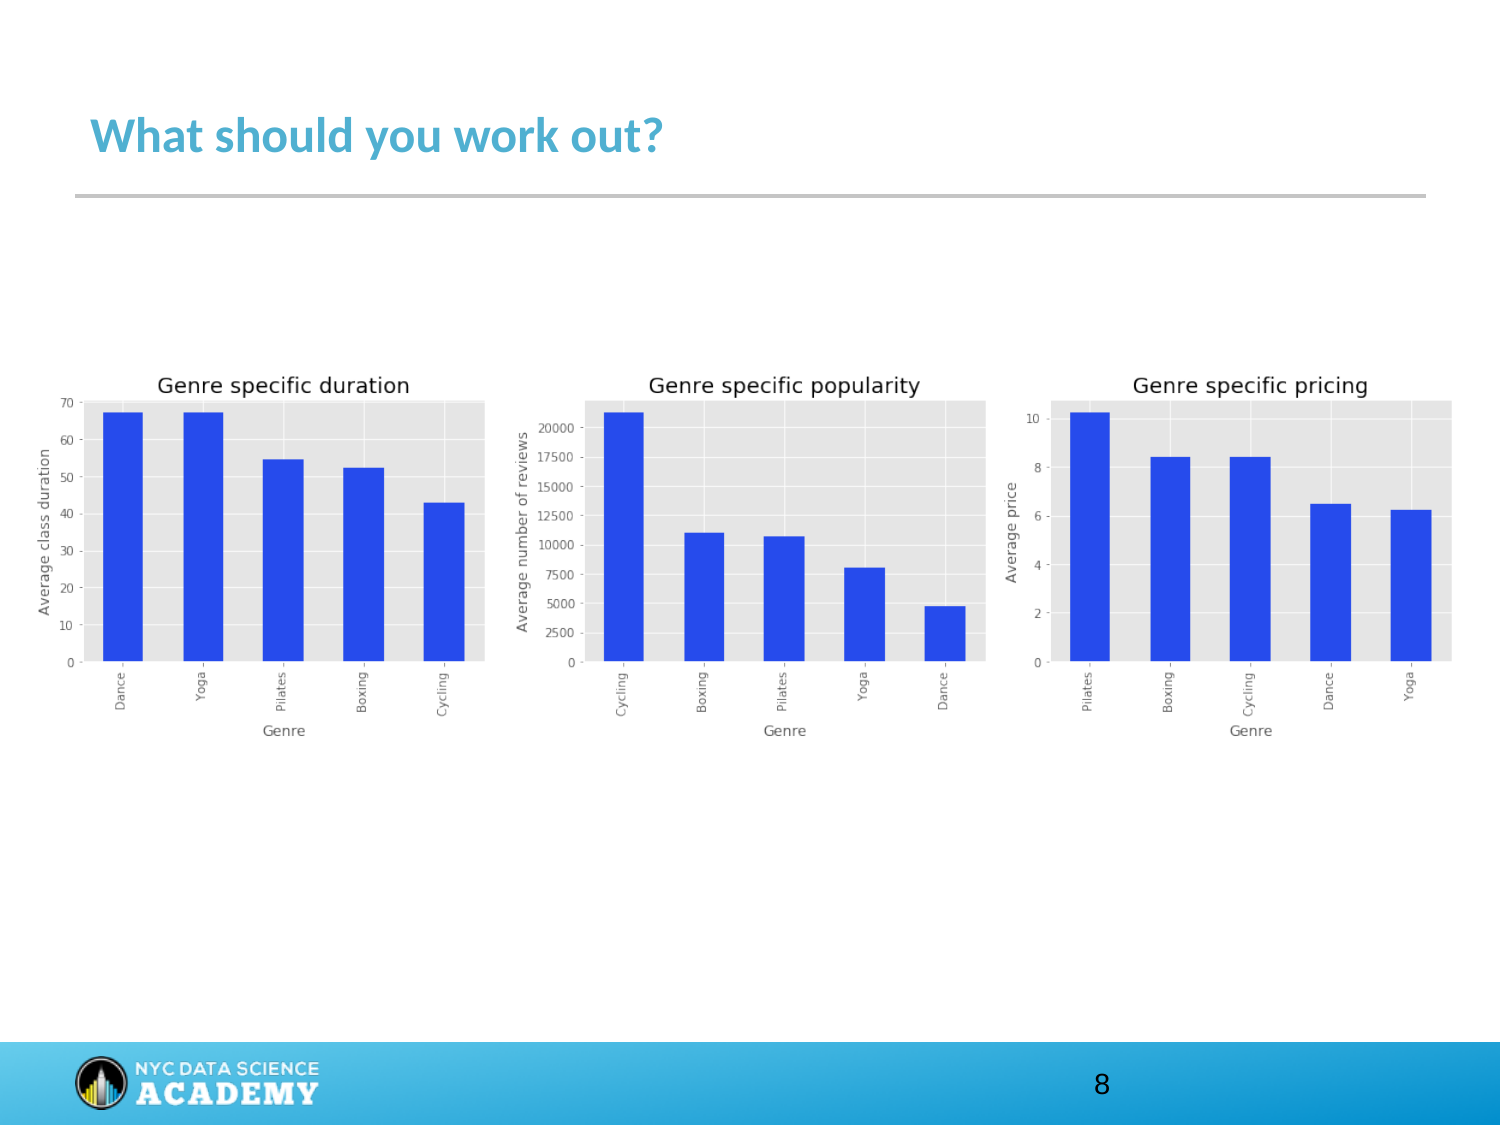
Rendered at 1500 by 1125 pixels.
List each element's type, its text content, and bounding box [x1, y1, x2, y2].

title What should you work out? [75, 71, 1425, 194]
picture [507, 368, 1464, 747]
picture [75, 194, 1426, 198]
picture [0, 1042, 1500, 1125]
picture [30, 368, 497, 747]
slide_number 9 [1079, 1053, 1430, 1114]
